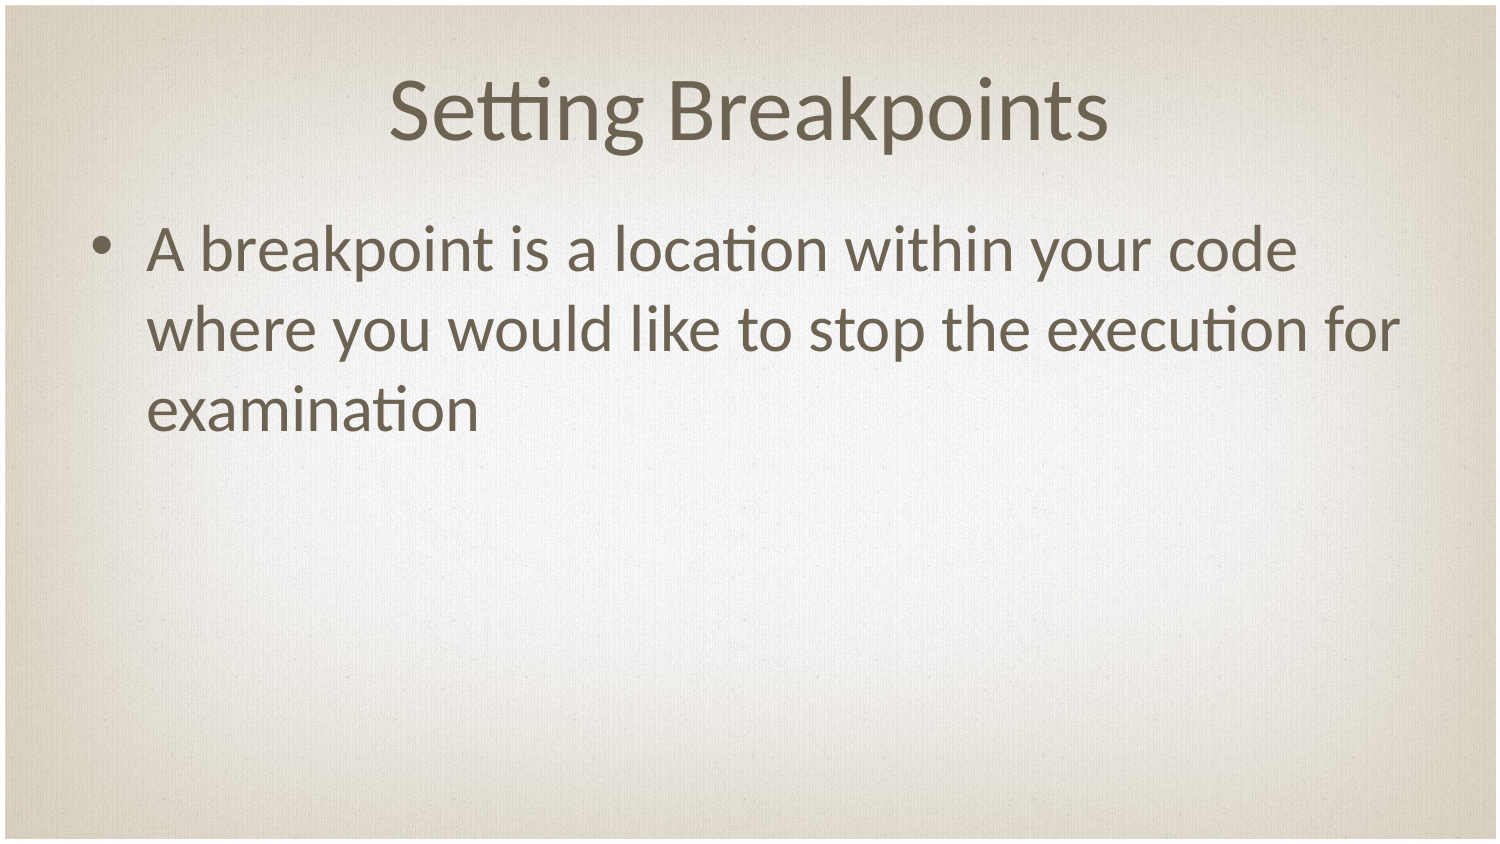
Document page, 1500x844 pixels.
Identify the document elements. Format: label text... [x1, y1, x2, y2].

title Setting Breakpoints [75, 33, 1425, 175]
picture [0, 0, 1500, 844]
list A breakpoint is a location within your code where you would like to stop the execution for examination [75, 196, 1425, 754]
